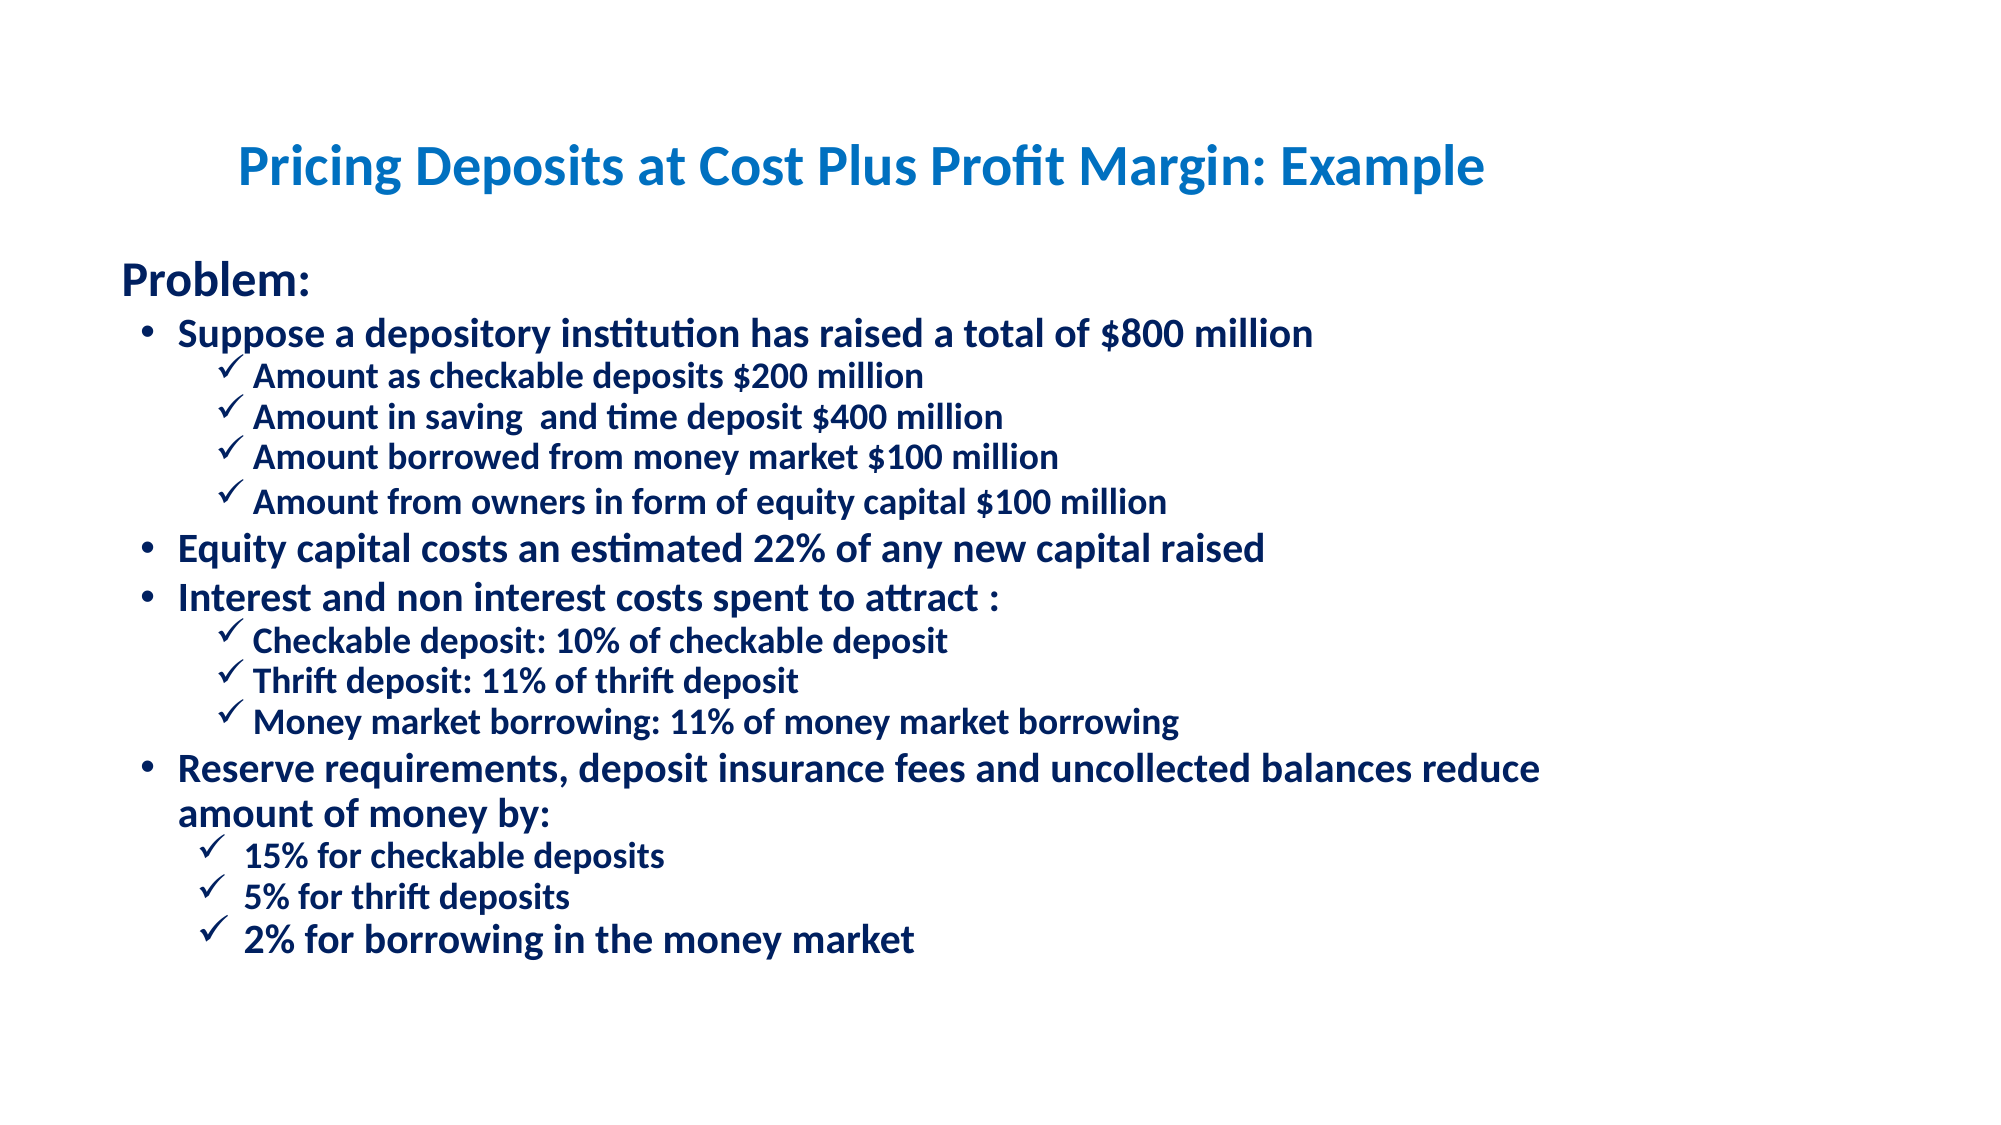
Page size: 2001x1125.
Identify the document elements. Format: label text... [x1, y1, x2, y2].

list Problem: Suppose a depository institution has raised a total of $800 million Amount as checkable deposits $200 million Amount in saving and time deposit $400 million Amount borrowed from money market $100 million Amount from owners in form of equity capital $100 million Equity capital costs an estimated 22% of any new capital raised Interest and non interest costs spent to attract : Checkable deposit: 10% of checkable deposit Thrift deposit: 11% of thrift deposit Money market borrowing: 11% of money market borrowing Reserve requirements, deposit insurance fees and uncollected balances reduce amount of money by: 15% for checkable deposits 5% for thrift deposits 2% for borrowing in the money market [69, 245, 1663, 916]
title Pricing Deposits at Cost Plus Profit Margin: Example [223, 112, 1949, 222]
